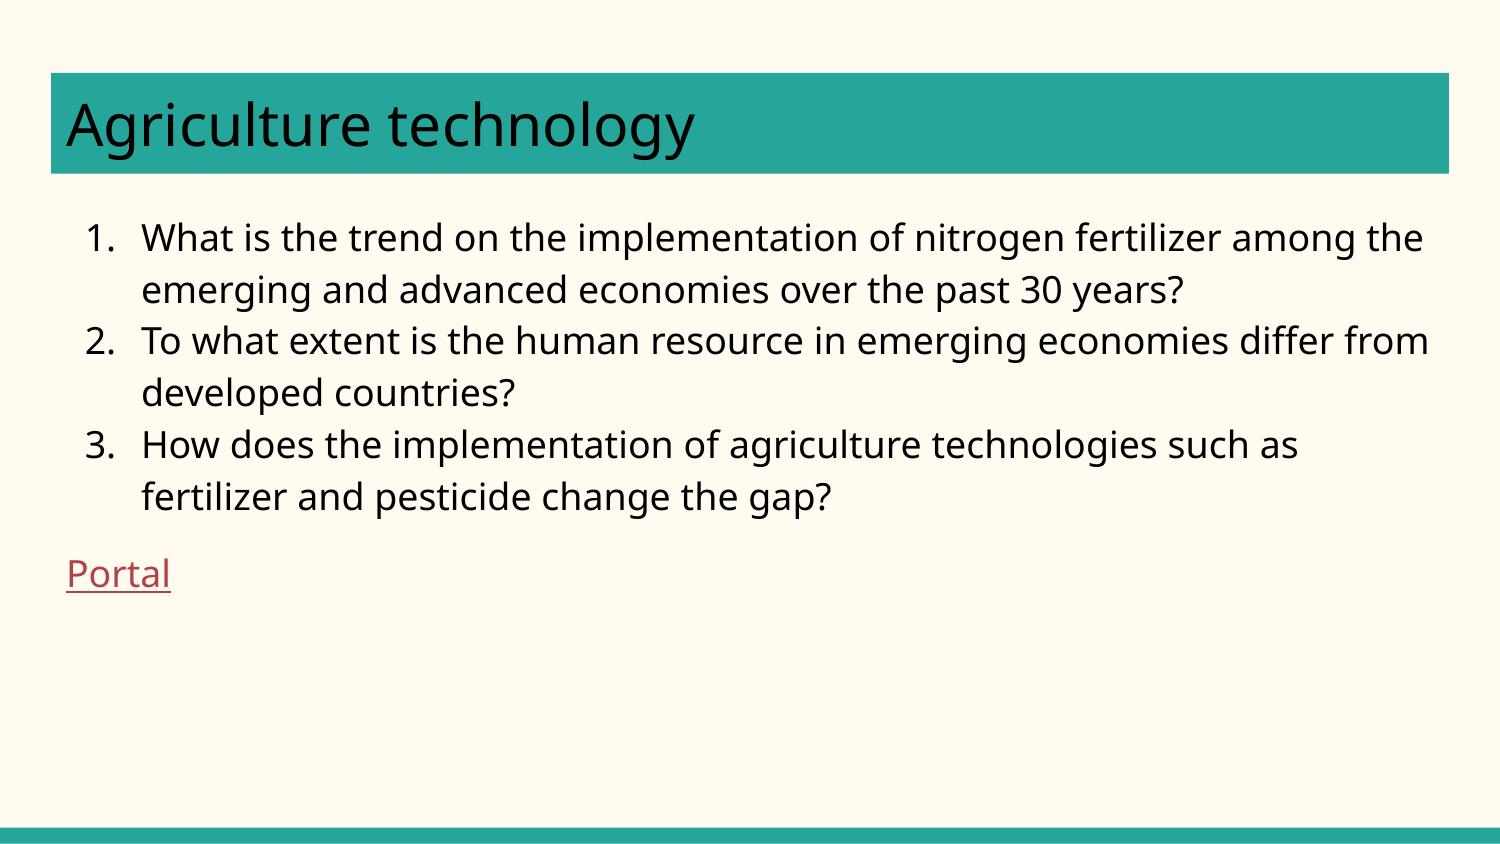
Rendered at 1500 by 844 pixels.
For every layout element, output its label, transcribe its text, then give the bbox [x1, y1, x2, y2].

title Agriculture technology [51, 72, 1449, 174]
list What is the trend on the implementation of nitrogen fertilizer among the emerging and advanced economies over the past 30 years? To what extent is the human resource in emerging economies differ from developed countries? How does the implementation of agriculture technologies such as fertilizer and pesticide change the gap? Portal [51, 192, 1449, 750]
